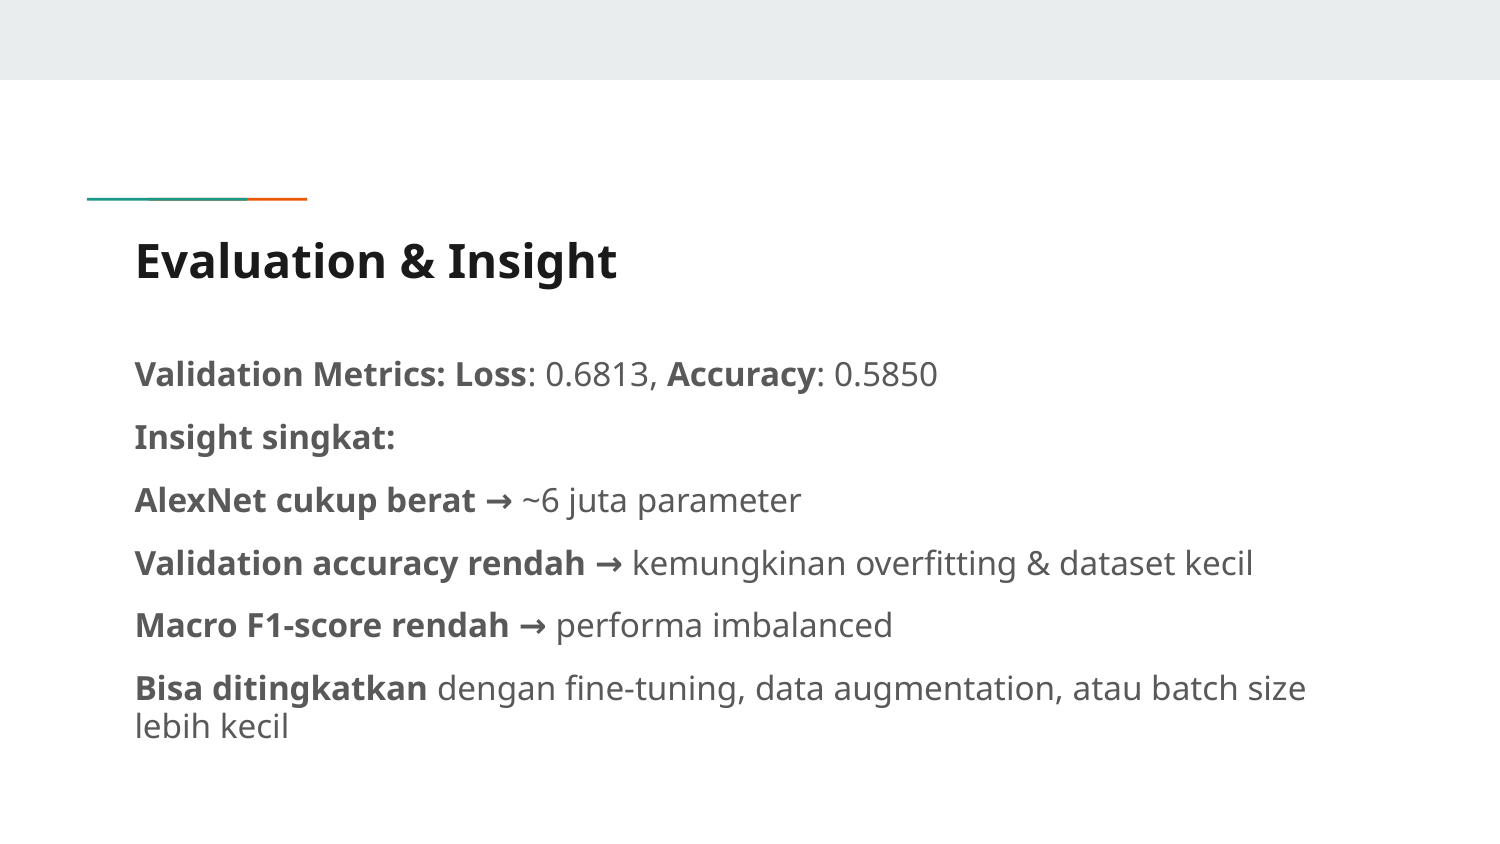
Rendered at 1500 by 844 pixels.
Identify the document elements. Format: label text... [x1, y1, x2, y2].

list Validation Metrics: Loss: 0.6813, Accuracy: 0.5850 Insight singkat: AlexNet cukup berat → ~6 juta parameter Validation accuracy rendah → kemungkinan overfitting & dataset kecil Macro F1-score rendah → performa imbalanced Bisa ditingkatkan dengan fine-tuning, data augmentation, atau batch size lebih kecil [119, 341, 1381, 712]
title Evaluation & Insight [119, 216, 1381, 305]
